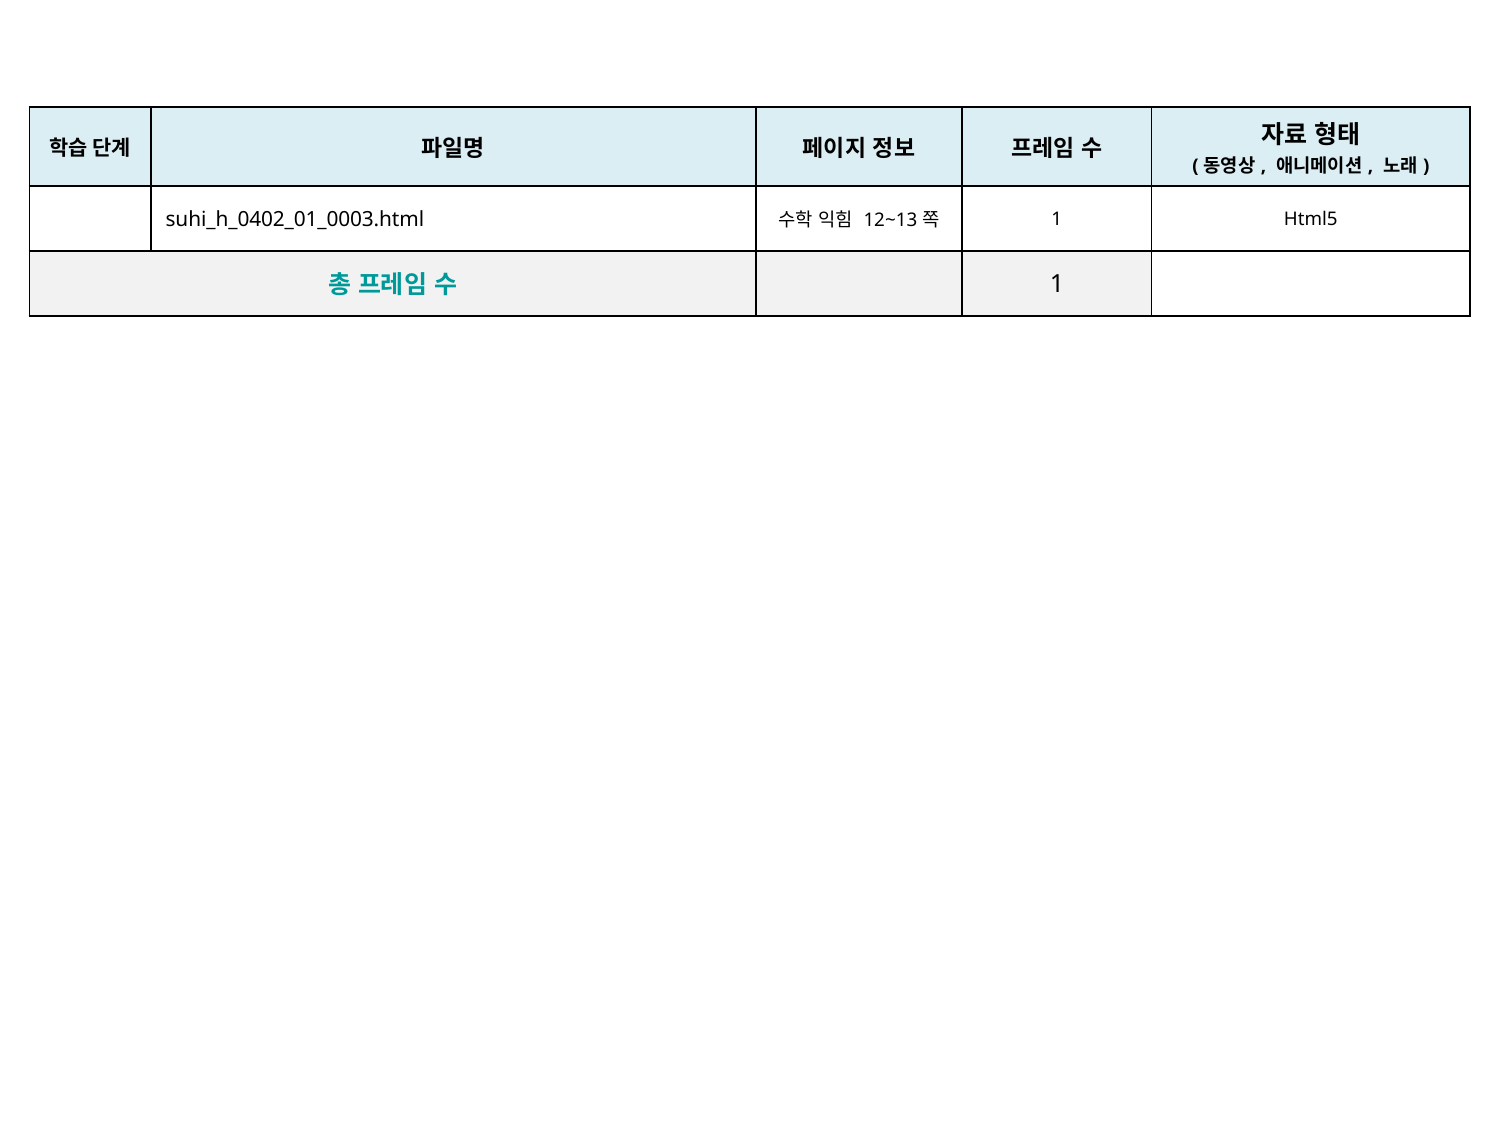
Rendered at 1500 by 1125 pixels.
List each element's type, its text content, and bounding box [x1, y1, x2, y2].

table_header 자료 형태 (동영상, 애니메이션, 노래) [1152, 108, 1469, 185]
table_cell 총 프레임 수 [30, 252, 755, 315]
table_cell [1152, 252, 1469, 315]
table_cell 1 [963, 187, 1151, 250]
table_header 학습 단계 [30, 108, 150, 185]
table_cell Html5 [1152, 187, 1469, 250]
table_cell [757, 252, 961, 315]
table_cell suhi_h_0402_01_0003.html [152, 187, 755, 250]
table_cell 수학 익힘 12~13쪽 [757, 187, 961, 250]
table_cell [30, 187, 150, 250]
table_cell 1 [963, 252, 1151, 315]
table_header 프레임 수 [963, 108, 1151, 185]
table_header 페이지 정보 [757, 108, 961, 185]
table_header 파일명 [152, 108, 755, 185]
